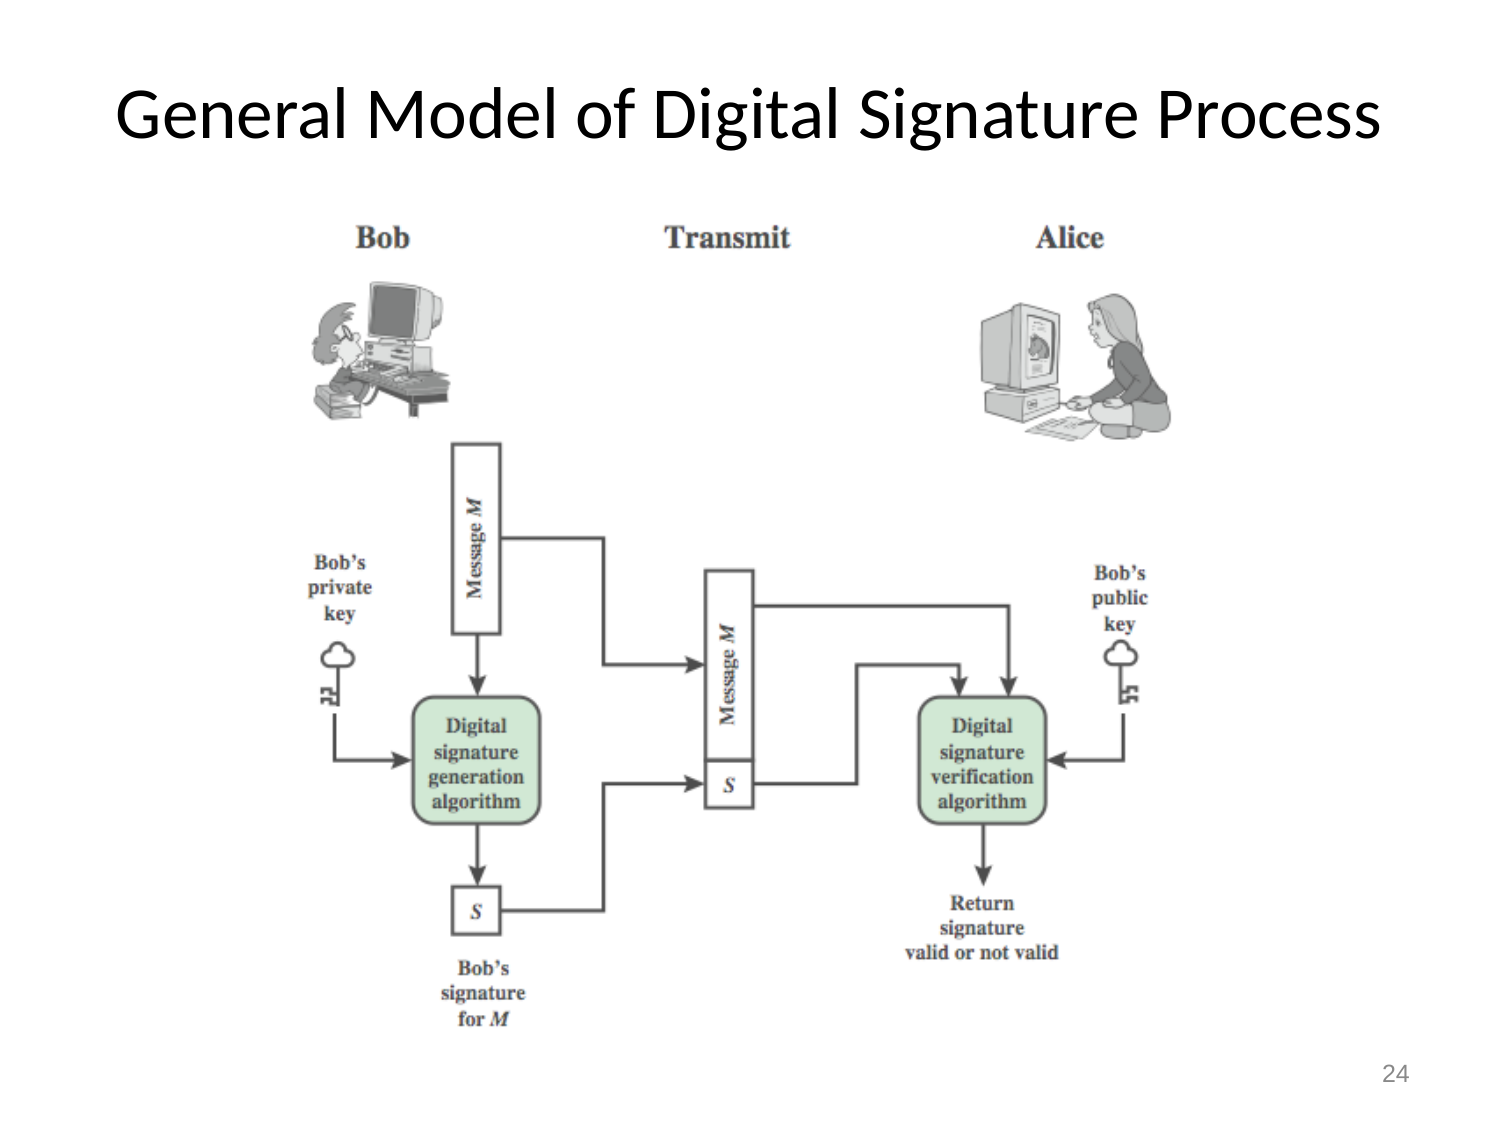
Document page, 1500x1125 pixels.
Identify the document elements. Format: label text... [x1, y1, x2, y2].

slide_number 24 [1074, 1042, 1425, 1103]
title General Model of Digital Signature Process [0, 31, 1500, 187]
picture [277, 207, 1195, 1059]
